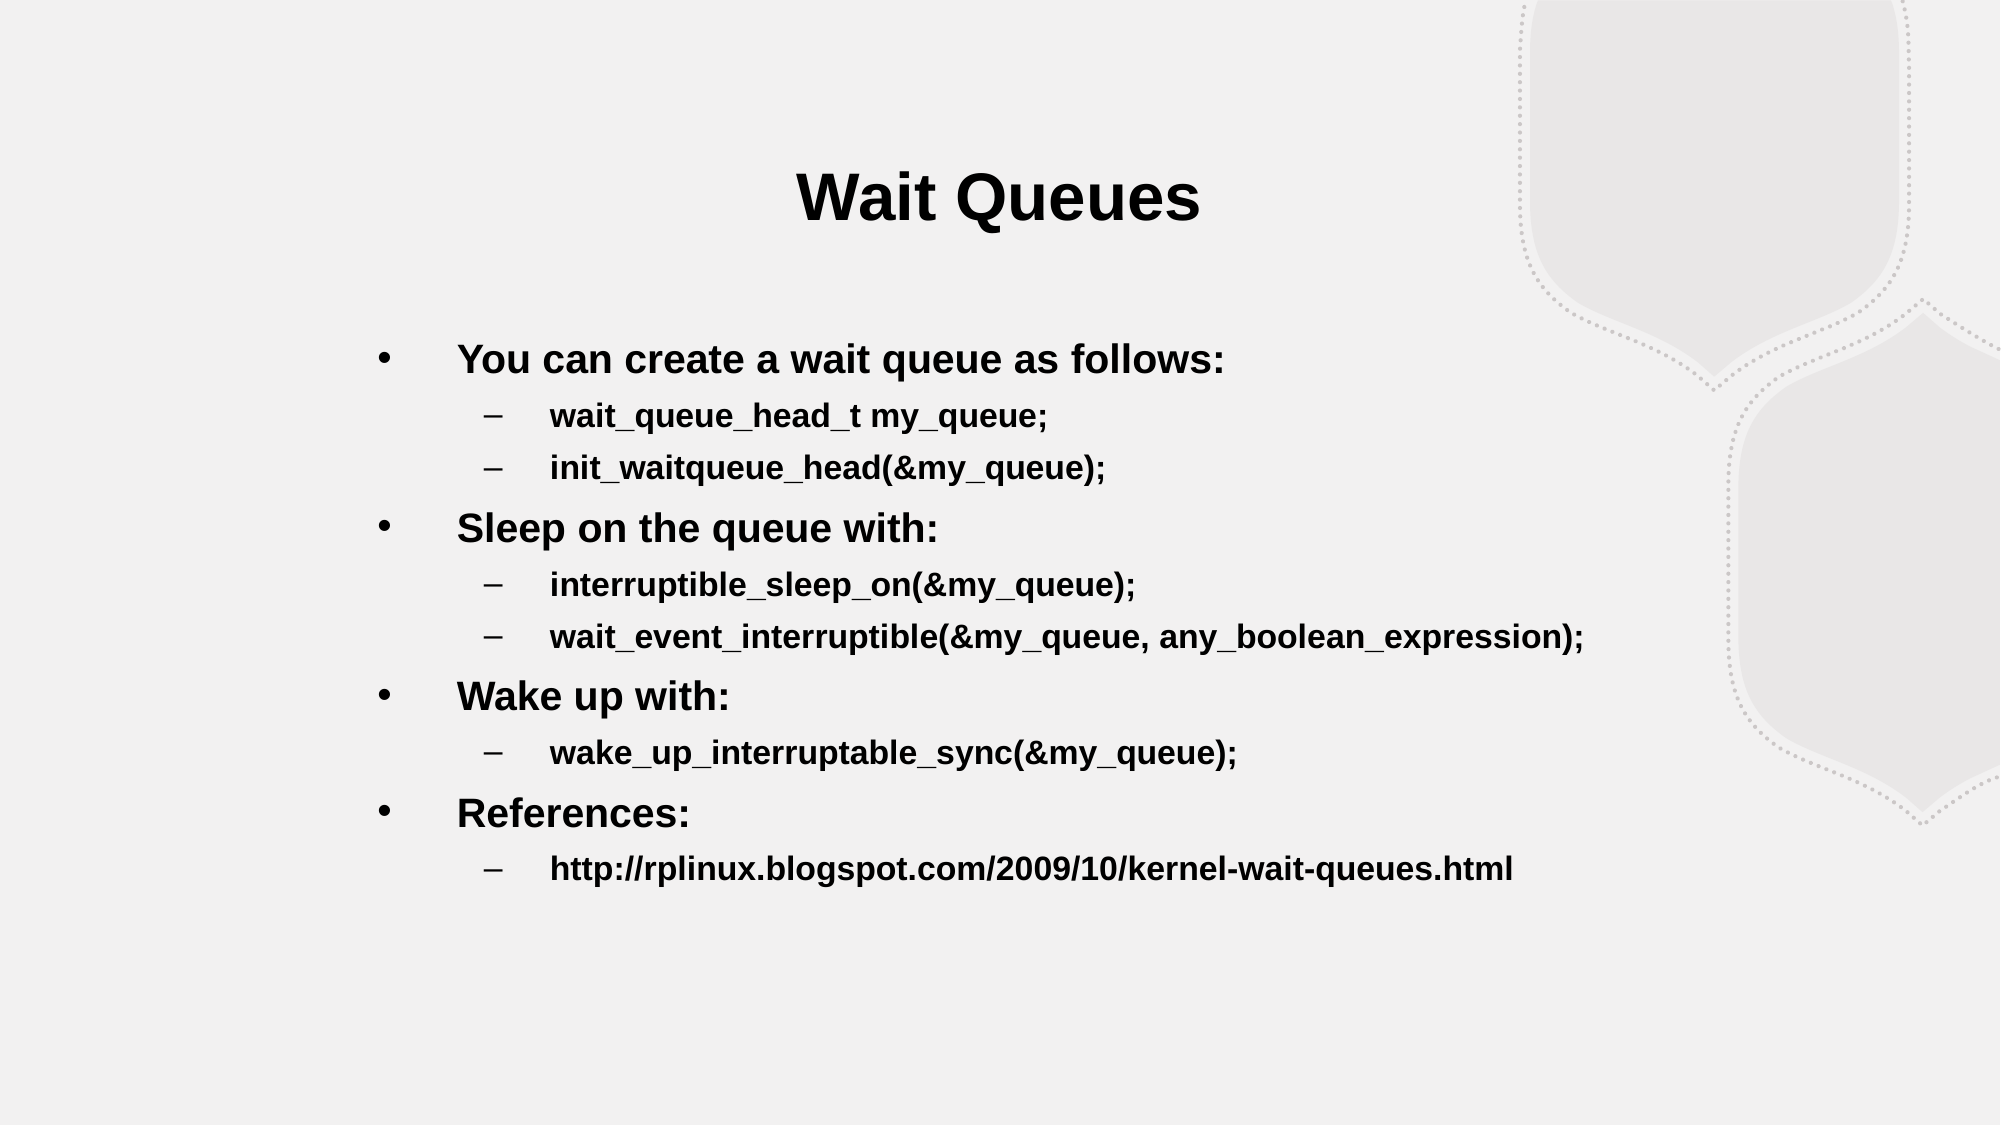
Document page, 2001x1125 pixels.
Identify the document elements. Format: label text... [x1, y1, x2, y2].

text_box You can create a wait queue as follows: wait_queue_head_t my_queue; init_waitqueue_head(&my_queue); Sleep on the queue with: interruptible_sleep_on(&my_queue); wait_event_interruptible(&my_queue, any_boolean_expression); Wake up with: wake_up_interruptable_sync(&my_queue); References: http://rplinux.blogspot.com/2009/10/kernel-wait-queues.html [362, 325, 1638, 1001]
text_box Wait Queues [362, 99, 1638, 288]
